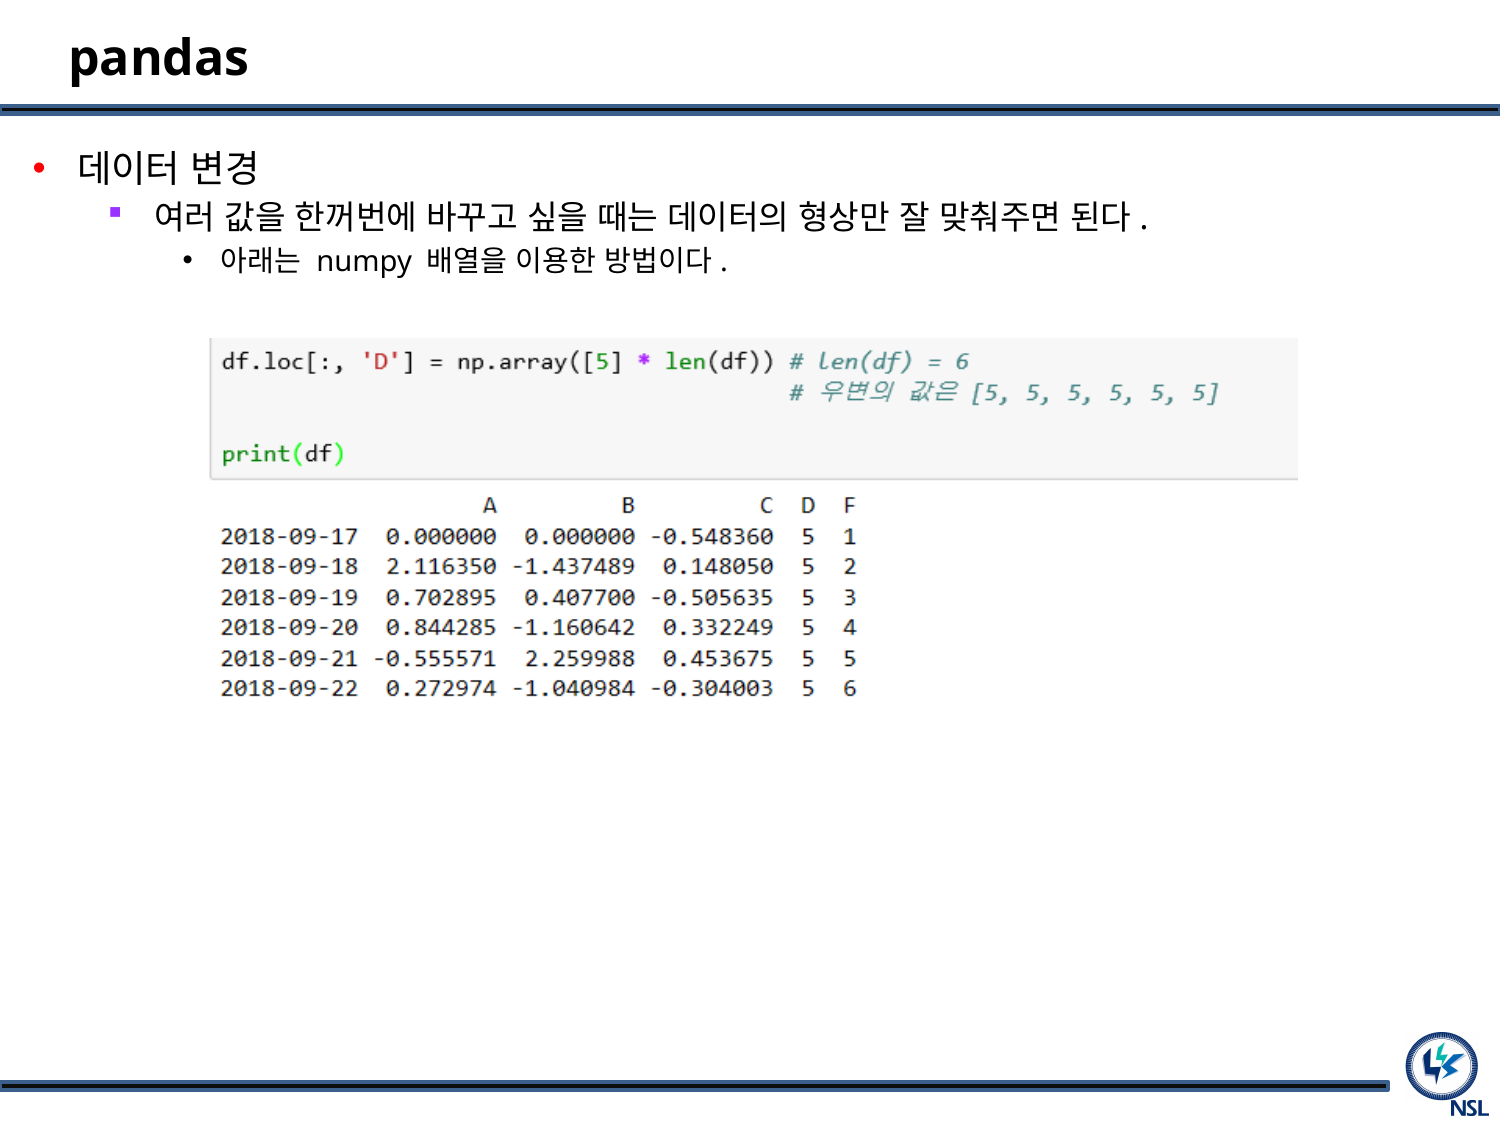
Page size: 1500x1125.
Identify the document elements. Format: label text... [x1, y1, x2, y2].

title pandas [53, 7, 1489, 103]
list 데이터 변경 여러 값을 한꺼번에 바꾸고 싶을 때는 데이터의 형상만 잘 맞춰주면 된다. 아래는 numpy 배열을 이용한 방법이다. [17, 137, 1479, 1067]
picture [202, 337, 1298, 704]
picture [1404, 1067, 1489, 1116]
